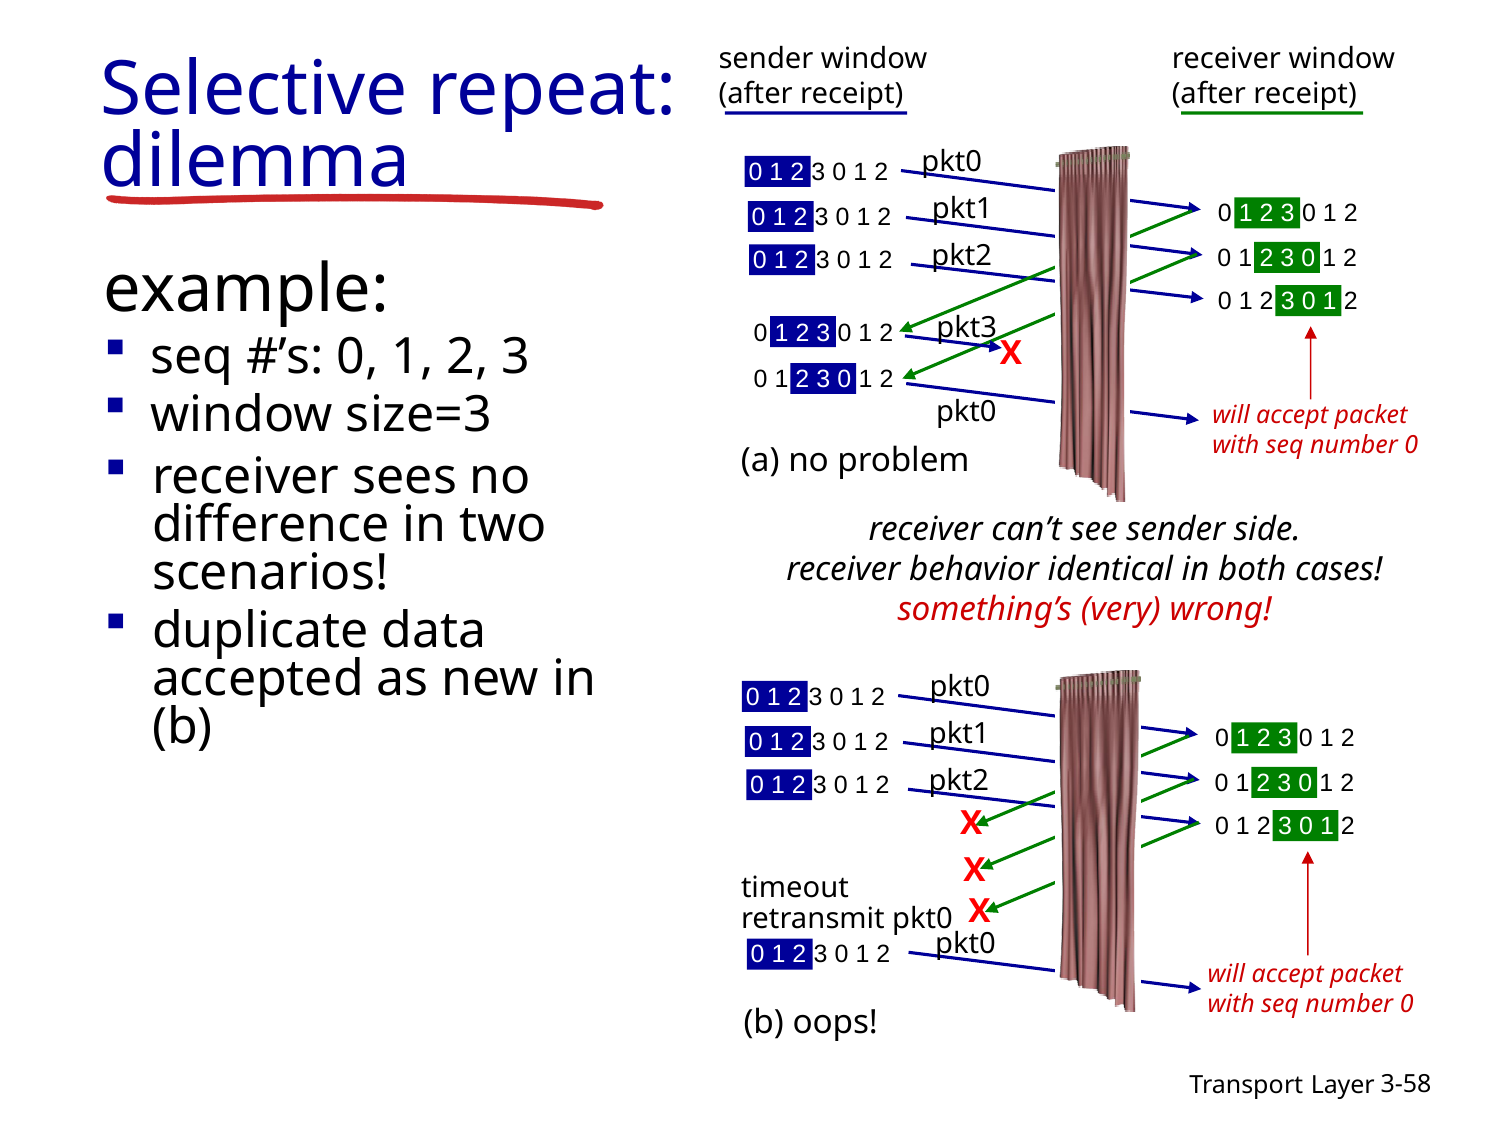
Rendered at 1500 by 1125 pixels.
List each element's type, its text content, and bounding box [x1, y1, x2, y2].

footer Transport Layer [914, 1057, 1390, 1105]
text_box receiver sees no difference in two scenarios! duplicate data accepted as new in (b) [89, 448, 627, 704]
list example: seq #’s: 0, 1, 2, 3 window size=3 [89, 249, 627, 448]
list example: seq #’s: 0, 1, 2, 3 window size=3 [89, 704, 627, 830]
text_box receiver can’t see sender side. receiver behavior identical in both cases! something’s (very) wrong! [1146, 500, 1399, 635]
text_box receiver window (after receipt) [1157, 31, 1410, 117]
text_box receiver can’t see sender side. receiver behavior identical in both cases! something’s (very) wrong! [771, 500, 1050, 635]
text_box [727, 660, 1430, 1049]
title Selective repeat: dilemma [85, 35, 1361, 224]
picture [103, 189, 609, 215]
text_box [729, 135, 1435, 487]
text_box sender window (after receipt) [703, 32, 943, 118]
slide_number 3-58 [1365, 1060, 1477, 1106]
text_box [1055, 145, 1141, 1013]
